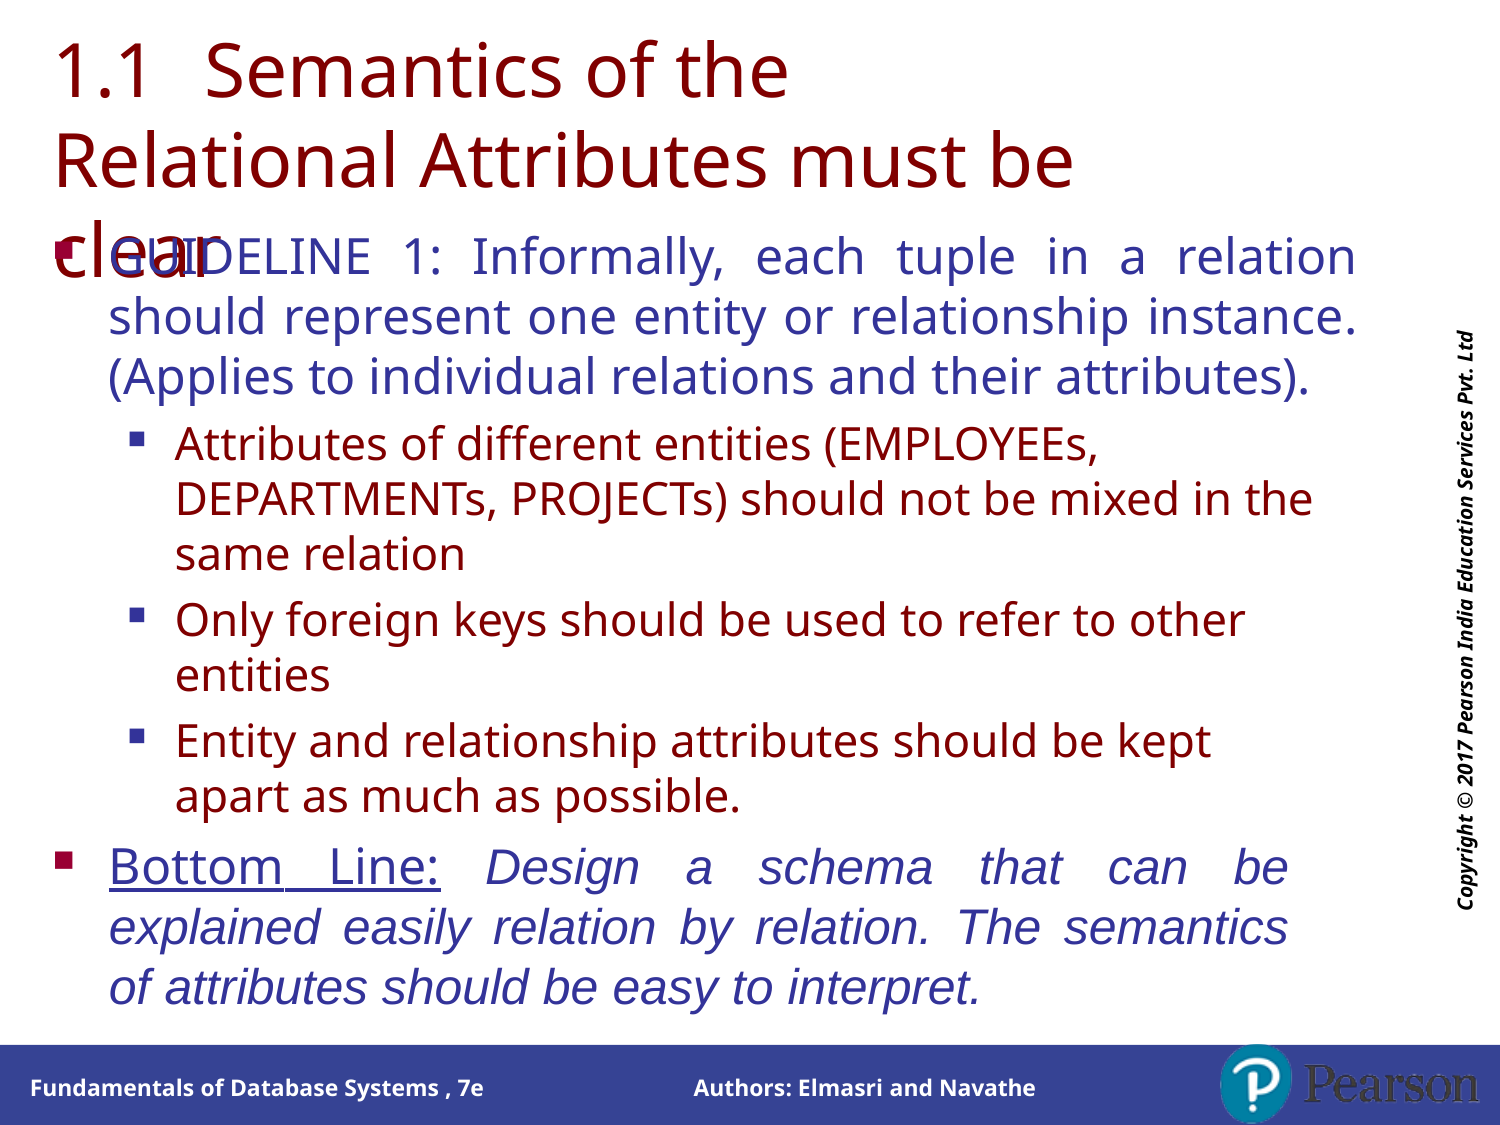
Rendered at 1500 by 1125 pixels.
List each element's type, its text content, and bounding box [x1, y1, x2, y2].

slide_number Fundamentals of Database Systems , 7e [27, 1071, 547, 1125]
footer Authors: Elmasri and Navathe [691, 1070, 1081, 1125]
text_box Copyright © 2017 Pearson India Education Services Pvt. Ltd [1451, 206, 1482, 914]
text_box GUIDELINE 1: Informally, each tuple in a relation should represent one entity or relationship instance. (Applies to individual relations and their attributes). Attributes of different entities (EMPLOYEEs, DEPARTMENTs, PROJECTs) should not be mixed in the same relation Only foreign keys should be used to refer to other entities Entity and relationship attributes should be kept apart as much as possible. Bottom Line: Design a schema that can be explained easily relation by relation. The semantics of attributes should be easy to interpret. [50, 222, 1359, 1015]
title 1.1 Semantics of the Relational Attributes must be clear [50, 20, 1118, 222]
picture [1249, 1105, 1257, 1112]
picture [1233, 1057, 1280, 1102]
picture [1220, 1044, 1480, 1124]
